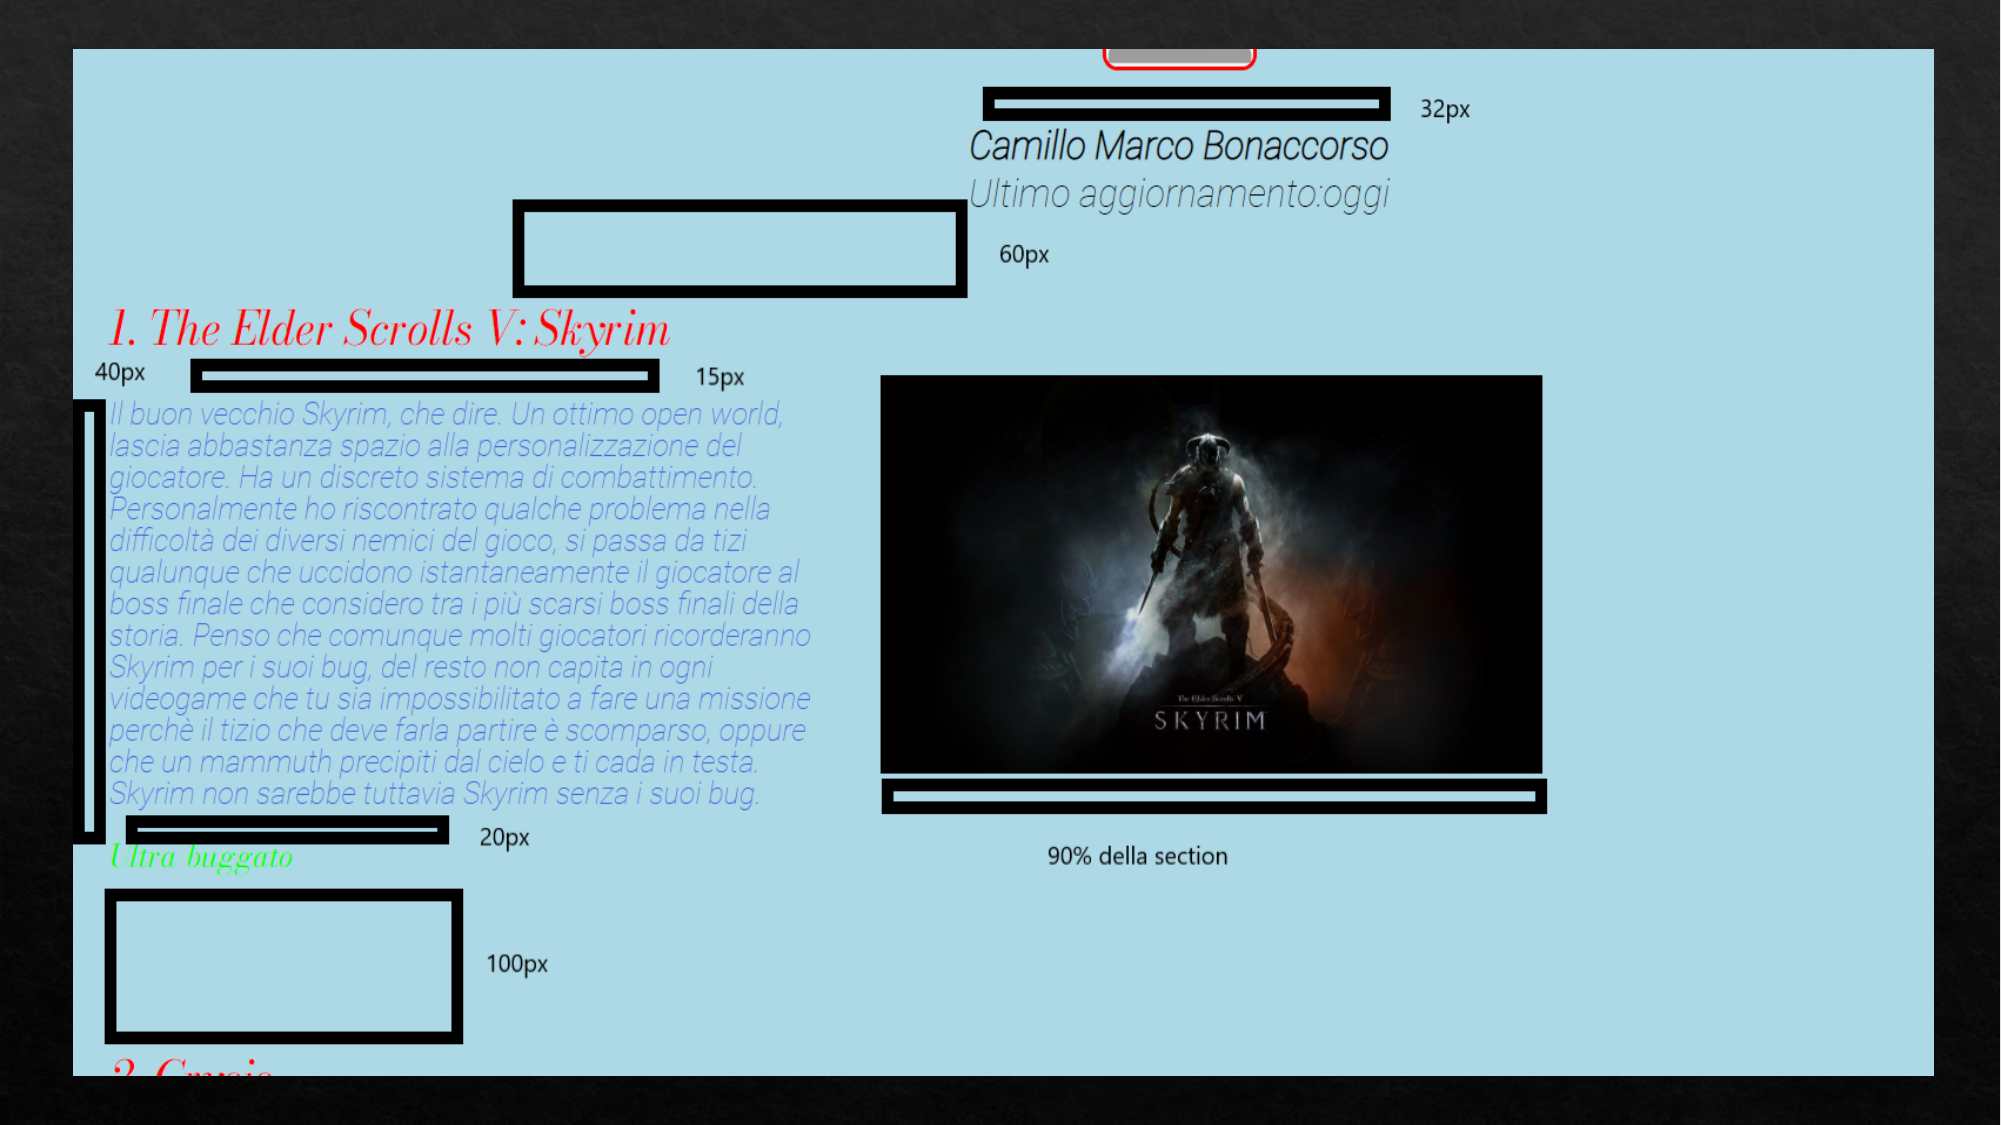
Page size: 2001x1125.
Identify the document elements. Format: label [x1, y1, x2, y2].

picture [73, 49, 1934, 1076]
